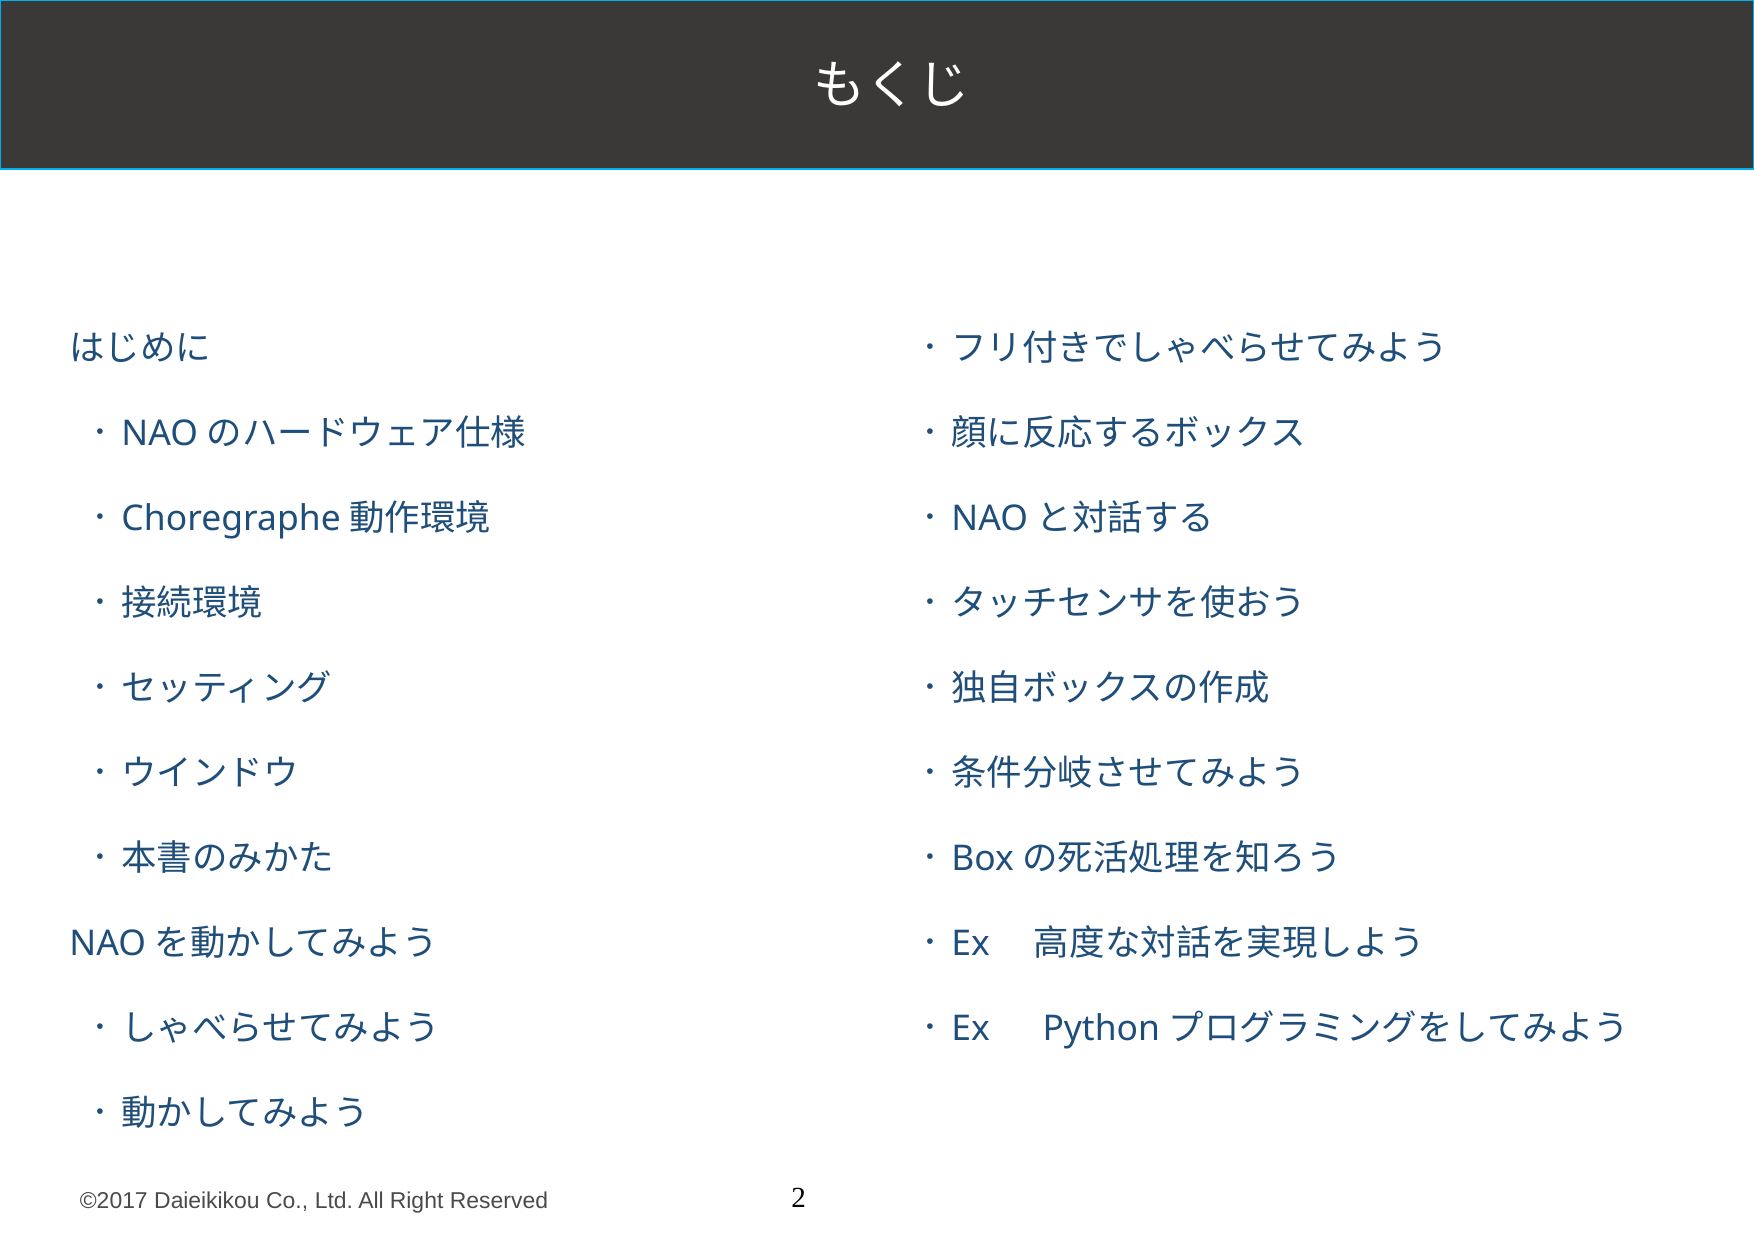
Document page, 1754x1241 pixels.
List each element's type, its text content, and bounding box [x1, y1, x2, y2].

slide_number 2 [777, 1162, 980, 1229]
list はじめに NAOのハードウェア仕様 Choregraphe動作環境 接続環境 セッティング ウインドウ 本書のみかた NAOを動かしてみよう しゃべらせてみよう 動かしてみよう [58, 271, 876, 1163]
subtitle もくじ [112, 5, 1644, 160]
list フリ付きでしゃべらせてみよう 顔に反応するボックス NAOと対話する タッチセンサを使おう 独自ボックスの作成 条件分岐させてみよう Boxの死活処理を知ろう Ex 高度な対話を実現しよう Ex Pythonプログラミングをしてみよう [888, 271, 1706, 1163]
